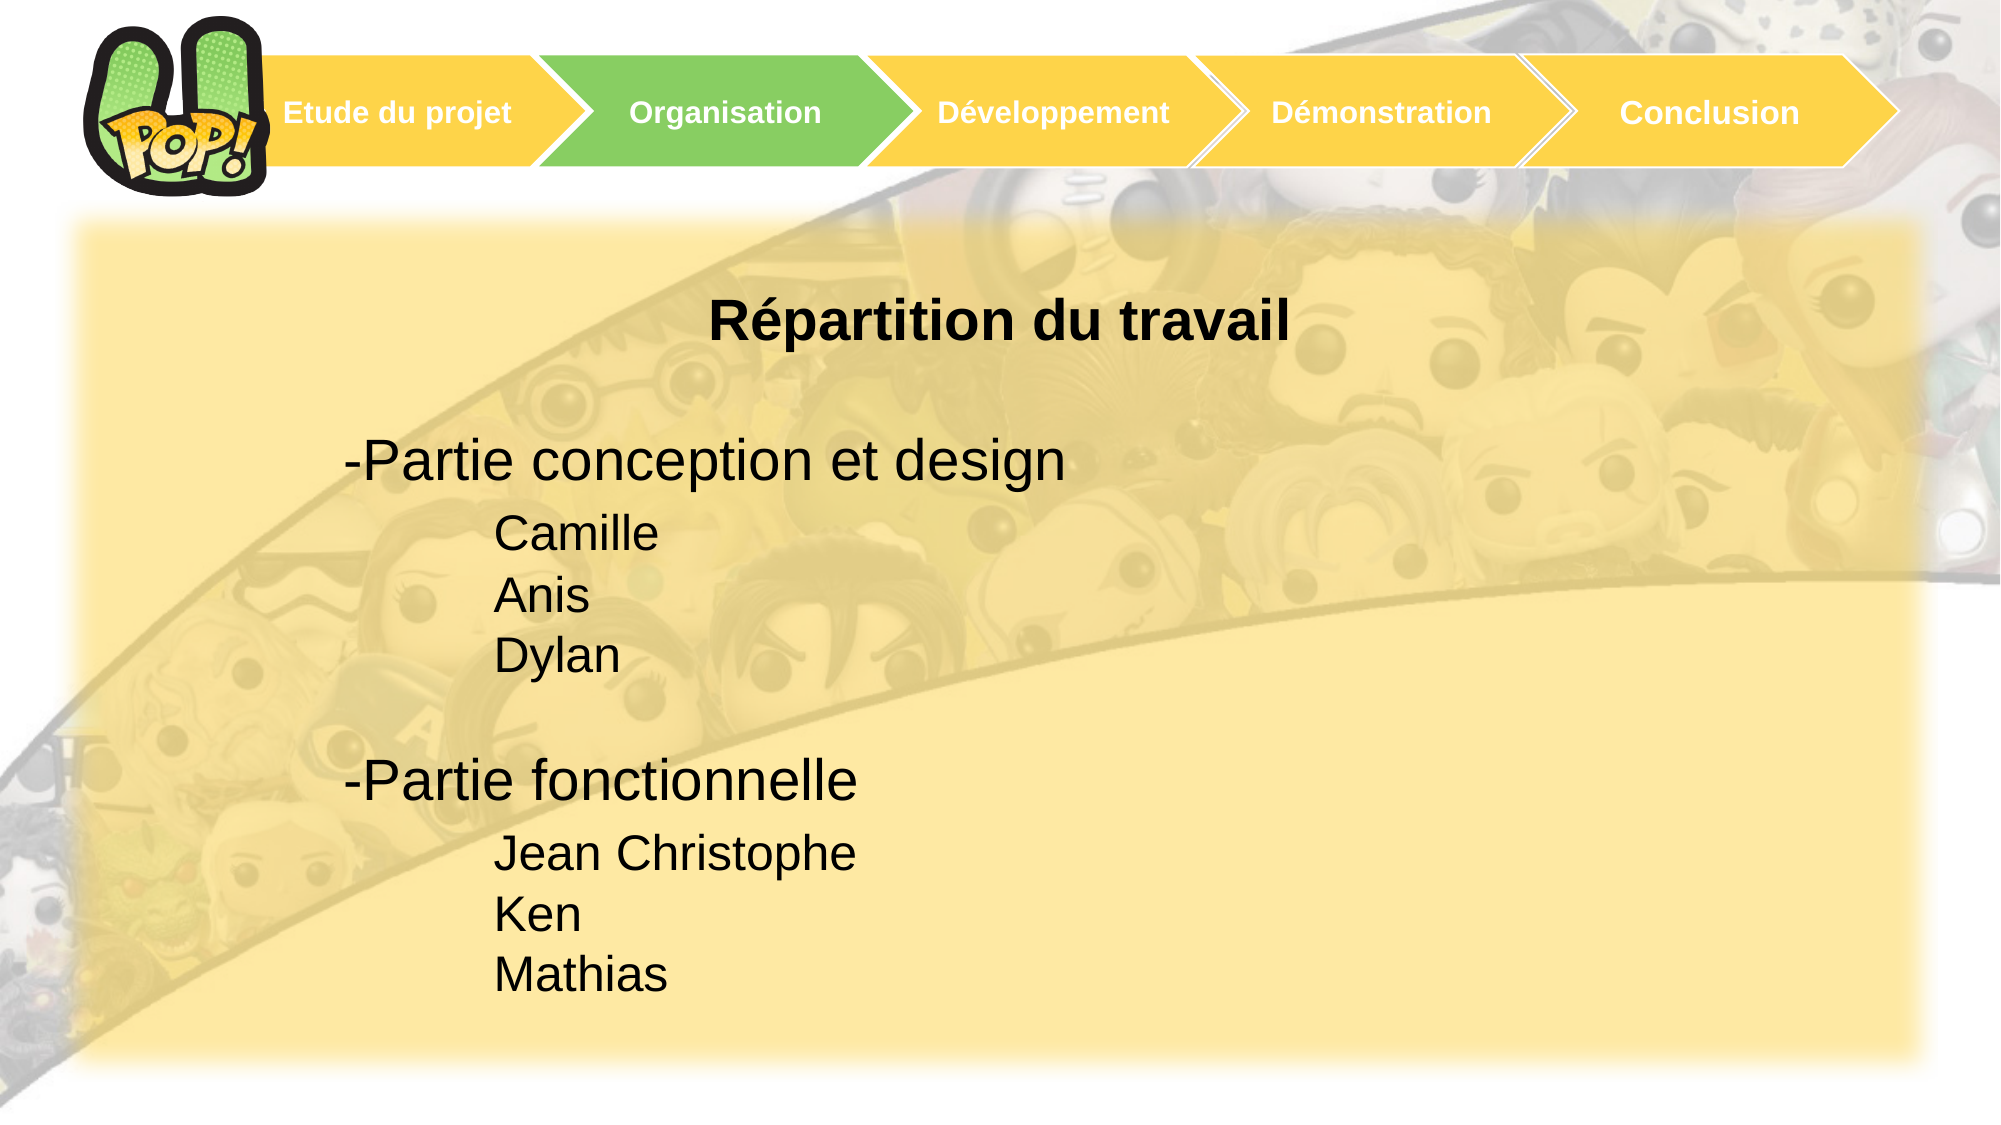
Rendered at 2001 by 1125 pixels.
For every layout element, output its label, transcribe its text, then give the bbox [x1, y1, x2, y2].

text_box [95, 240, 1902, 1046]
text_box Répartition du travail -Partie conception et design Camille Anis Dylan -Partie fonctionnelle Jean Christophe Ken Mathias [92, 237, 1905, 1049]
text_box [53, 0, 1900, 221]
picture [0, 0, 2001, 1125]
